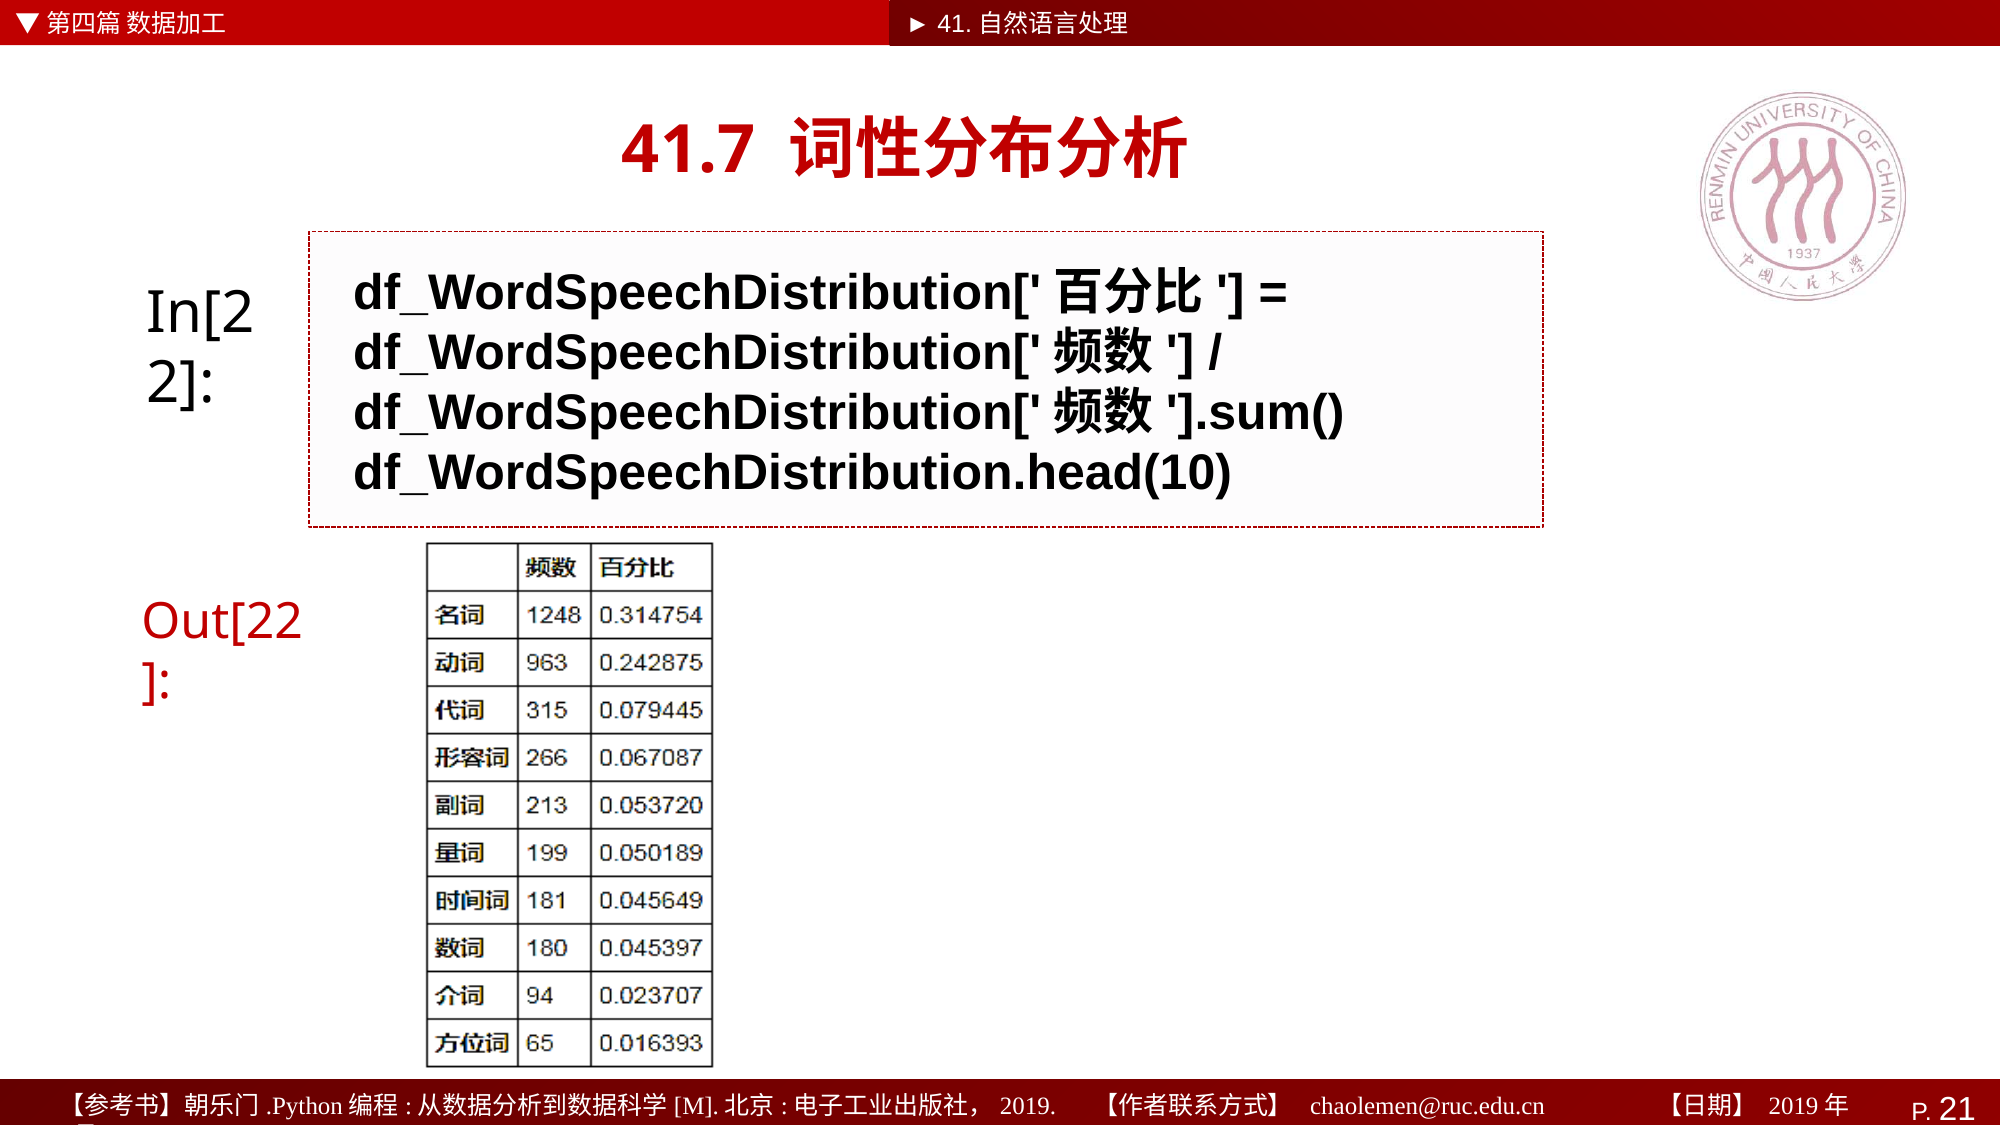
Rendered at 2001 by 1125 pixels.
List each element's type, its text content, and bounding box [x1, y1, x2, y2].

list ▼第四篇 数据加工 [0, 0, 725, 43]
text_box Out[22]: [126, 581, 329, 716]
picture [1696, 89, 1910, 304]
list ► 41.自然语言处理 [890, 0, 1249, 43]
title 41.7 词性分布分析 [101, 77, 1710, 214]
picture [423, 538, 717, 1071]
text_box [131, 231, 1544, 528]
